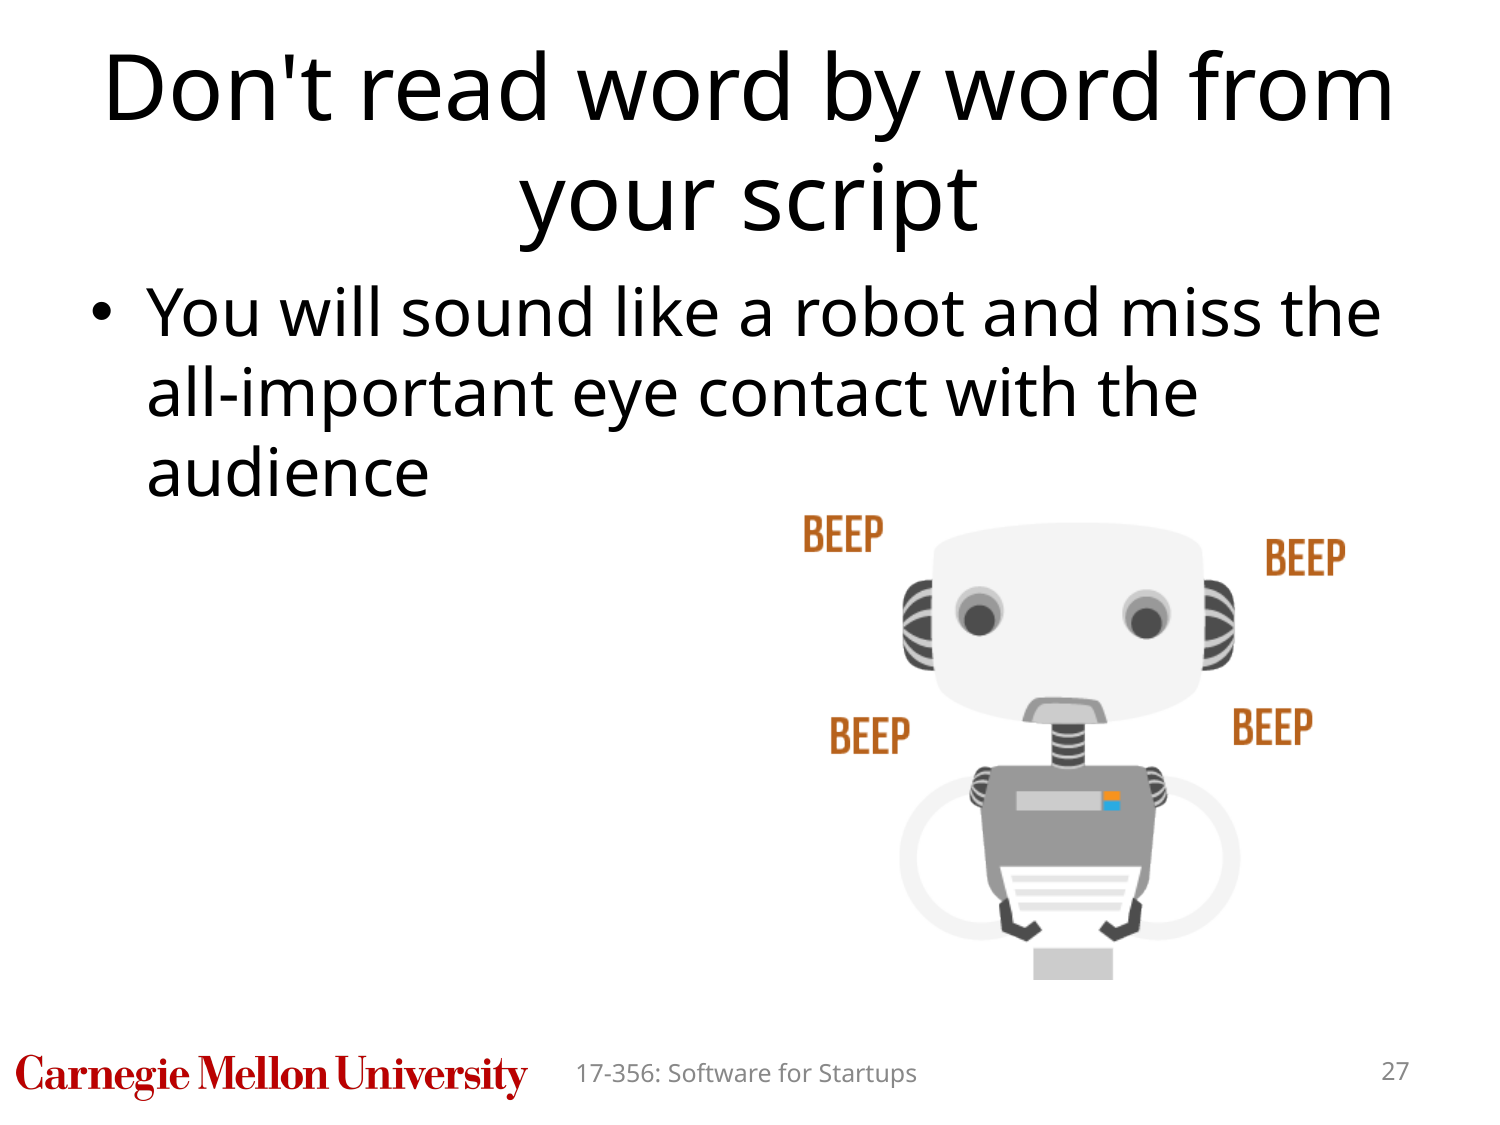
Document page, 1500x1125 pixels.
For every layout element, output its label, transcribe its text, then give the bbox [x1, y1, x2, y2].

title Don't read word by word from your script [75, 45, 1425, 233]
picture [16, 1054, 512, 1103]
footer 17-356: Software for Startups [512, 1042, 988, 1103]
list You will sound like a robot and miss the all-important eye contact with the audience [75, 262, 1425, 1005]
slide_number ‹#› [1074, 1042, 1425, 1103]
picture [803, 493, 1347, 981]
